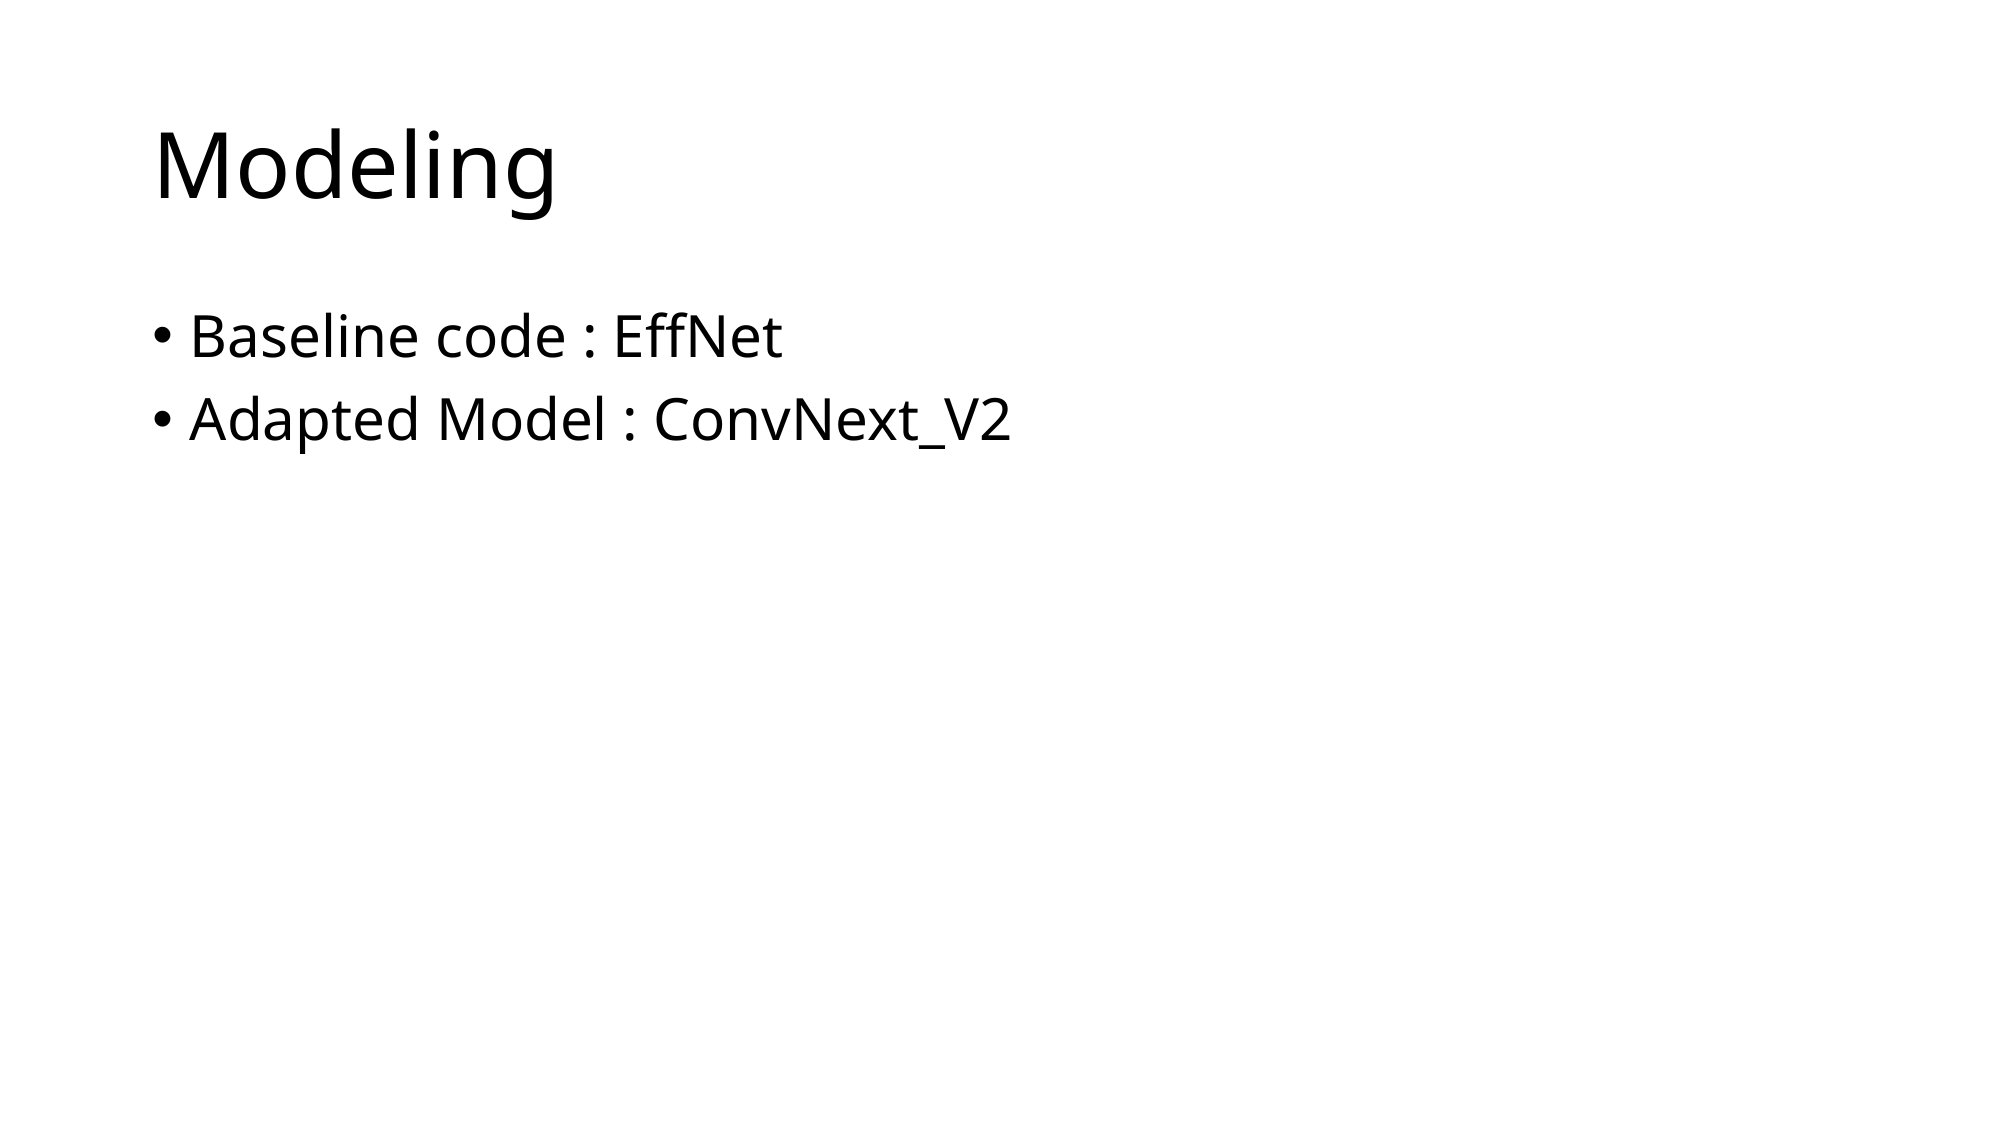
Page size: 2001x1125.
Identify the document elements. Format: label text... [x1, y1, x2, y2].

title Modeling [137, 59, 1863, 278]
list Baseline code : EffNet Adapted Model : ConvNext_V2 [137, 299, 1863, 1014]
